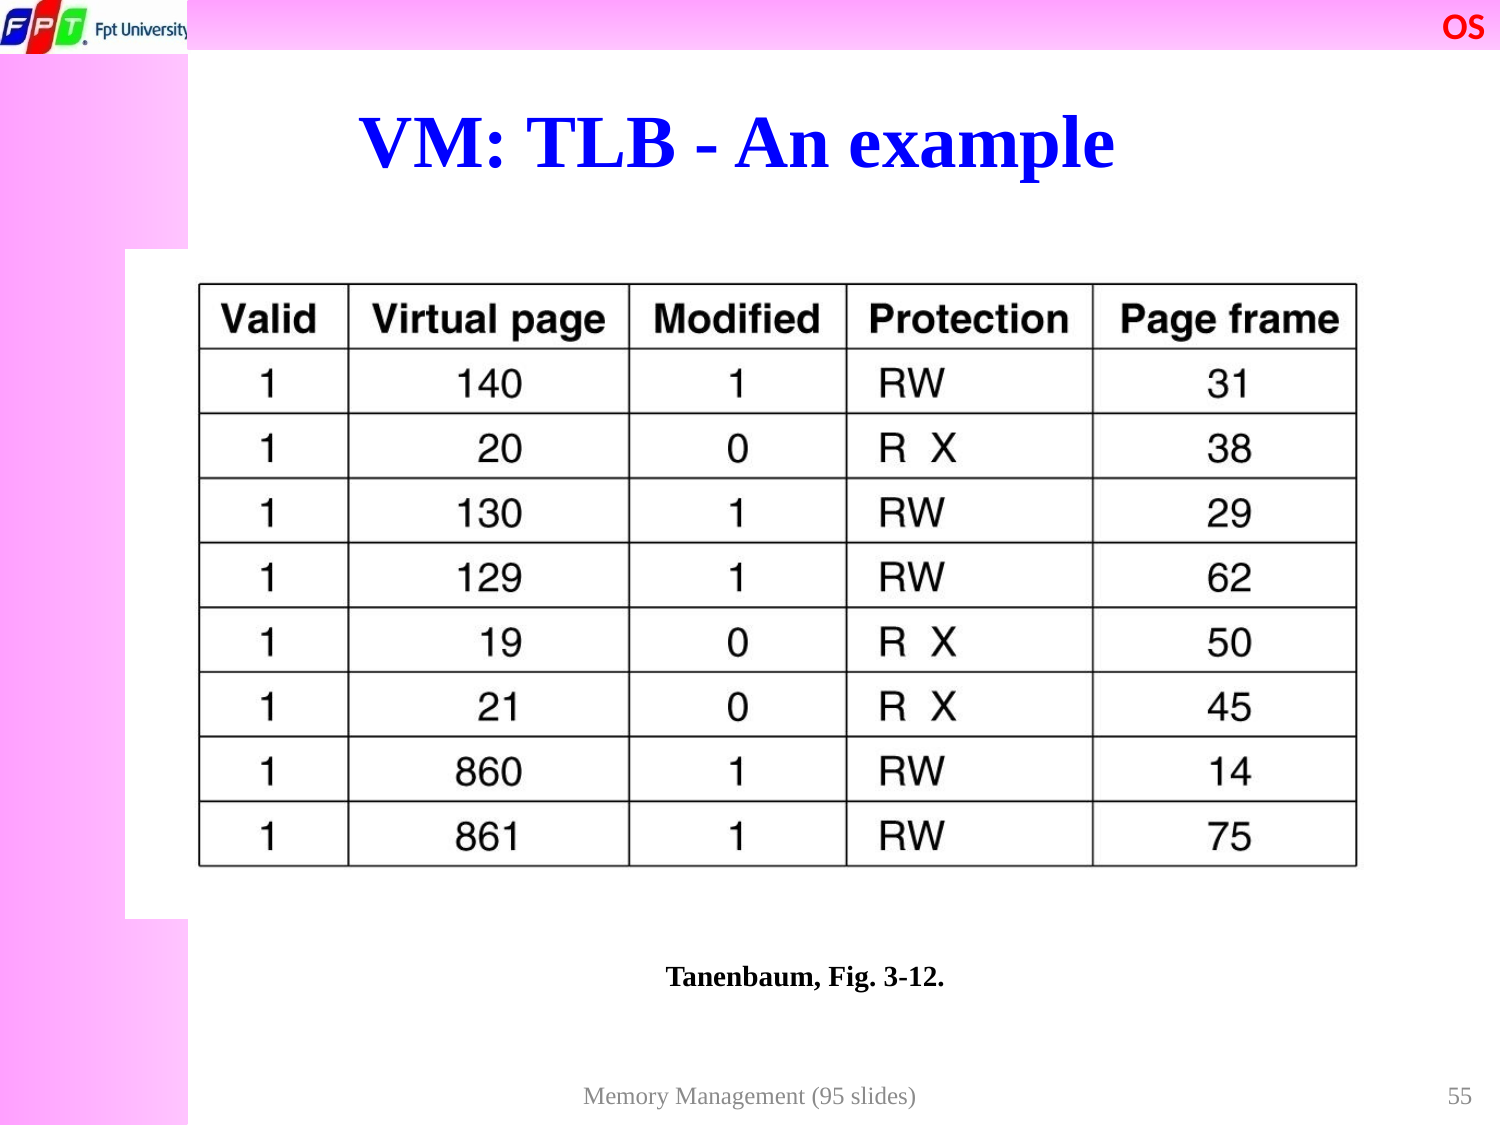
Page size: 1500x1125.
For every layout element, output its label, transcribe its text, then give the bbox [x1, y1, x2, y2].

picture [124, 249, 1426, 919]
footer Memory Management (95 slides) [512, 1074, 988, 1116]
title VM: TLB - An example [62, 0, 1413, 275]
picture [0, 0, 62, 54]
slide_number 55 [1137, 1074, 1488, 1116]
text_box Tanenbaum, Fig. 3-12. [650, 949, 961, 1000]
